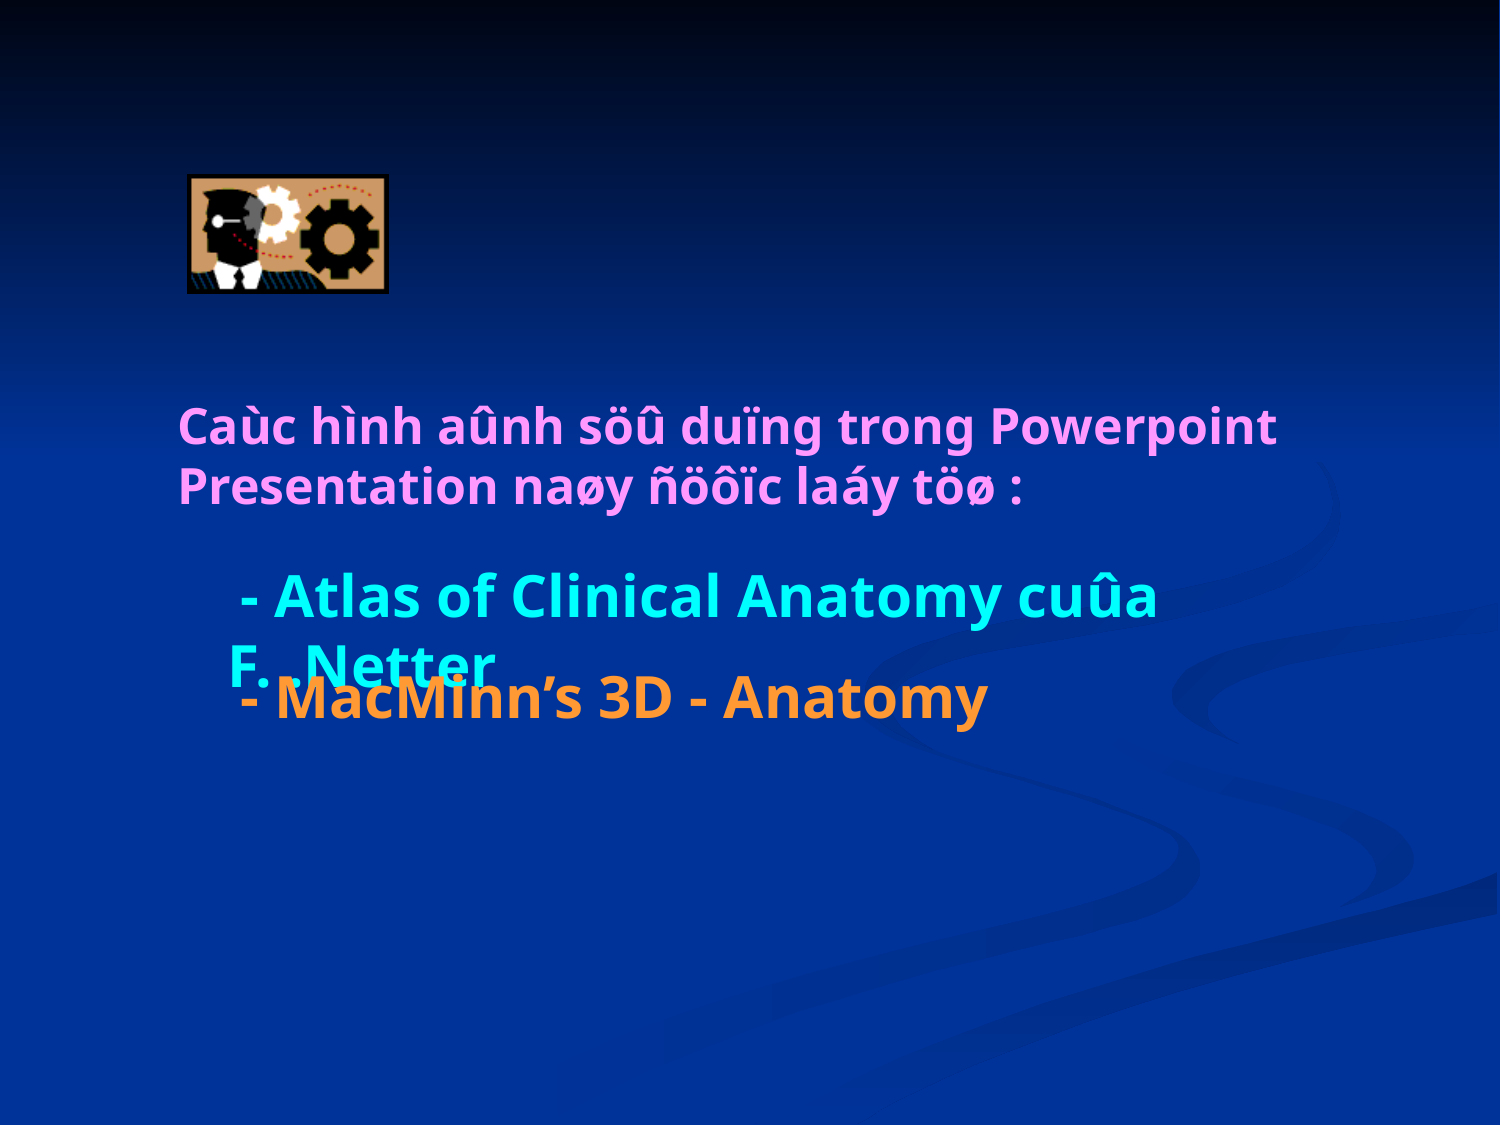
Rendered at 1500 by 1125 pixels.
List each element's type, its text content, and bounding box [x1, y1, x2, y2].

text_box Caùc hình aûnh söû duïng trong Powerpoint Presentation naøy ñöôïc laáy töø : [162, 387, 1388, 523]
picture [187, 174, 390, 294]
text_box - MacMinn’s 3D - Anatomy [212, 652, 1313, 738]
text_box - Atlas of Clinical Anatomy cuûa F. .Netter [212, 552, 1438, 707]
